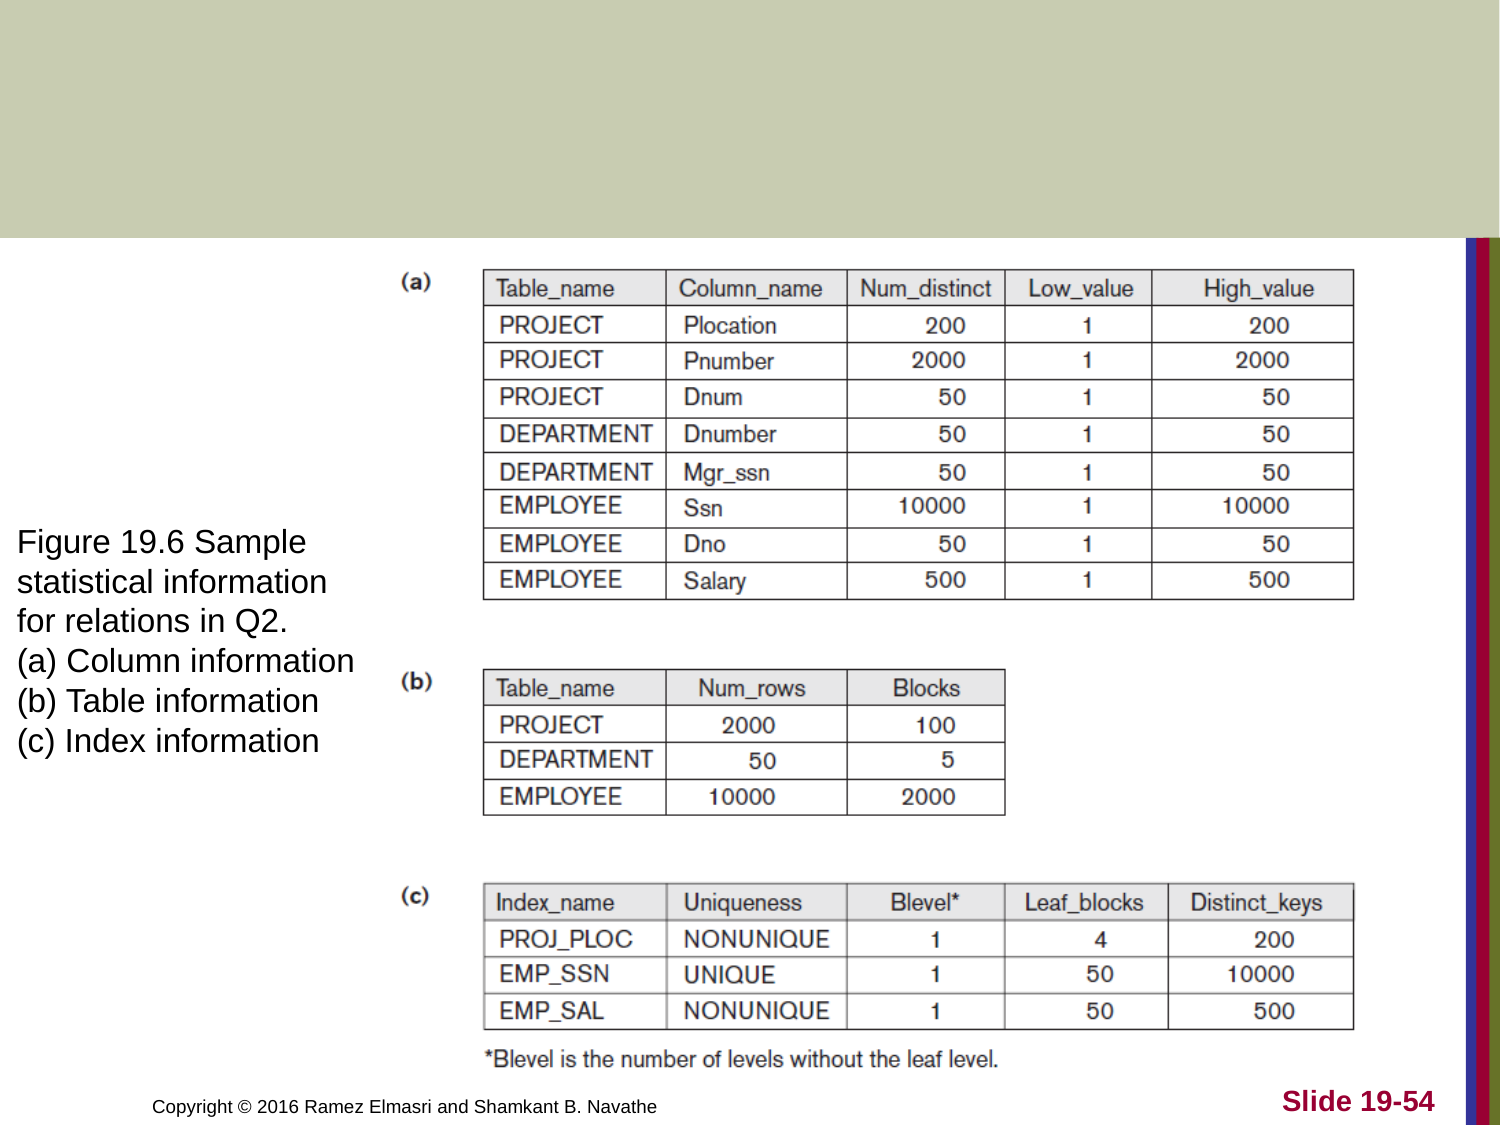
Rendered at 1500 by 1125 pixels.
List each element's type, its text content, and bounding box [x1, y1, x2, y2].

slide_number Slide 19-54 [1137, 1049, 1451, 1125]
picture [387, 261, 1376, 1088]
text_box Figure 19.6 Sample statistical information for relations in Q2. (a) Column information (b) Table information (c) Index information [2, 512, 375, 767]
